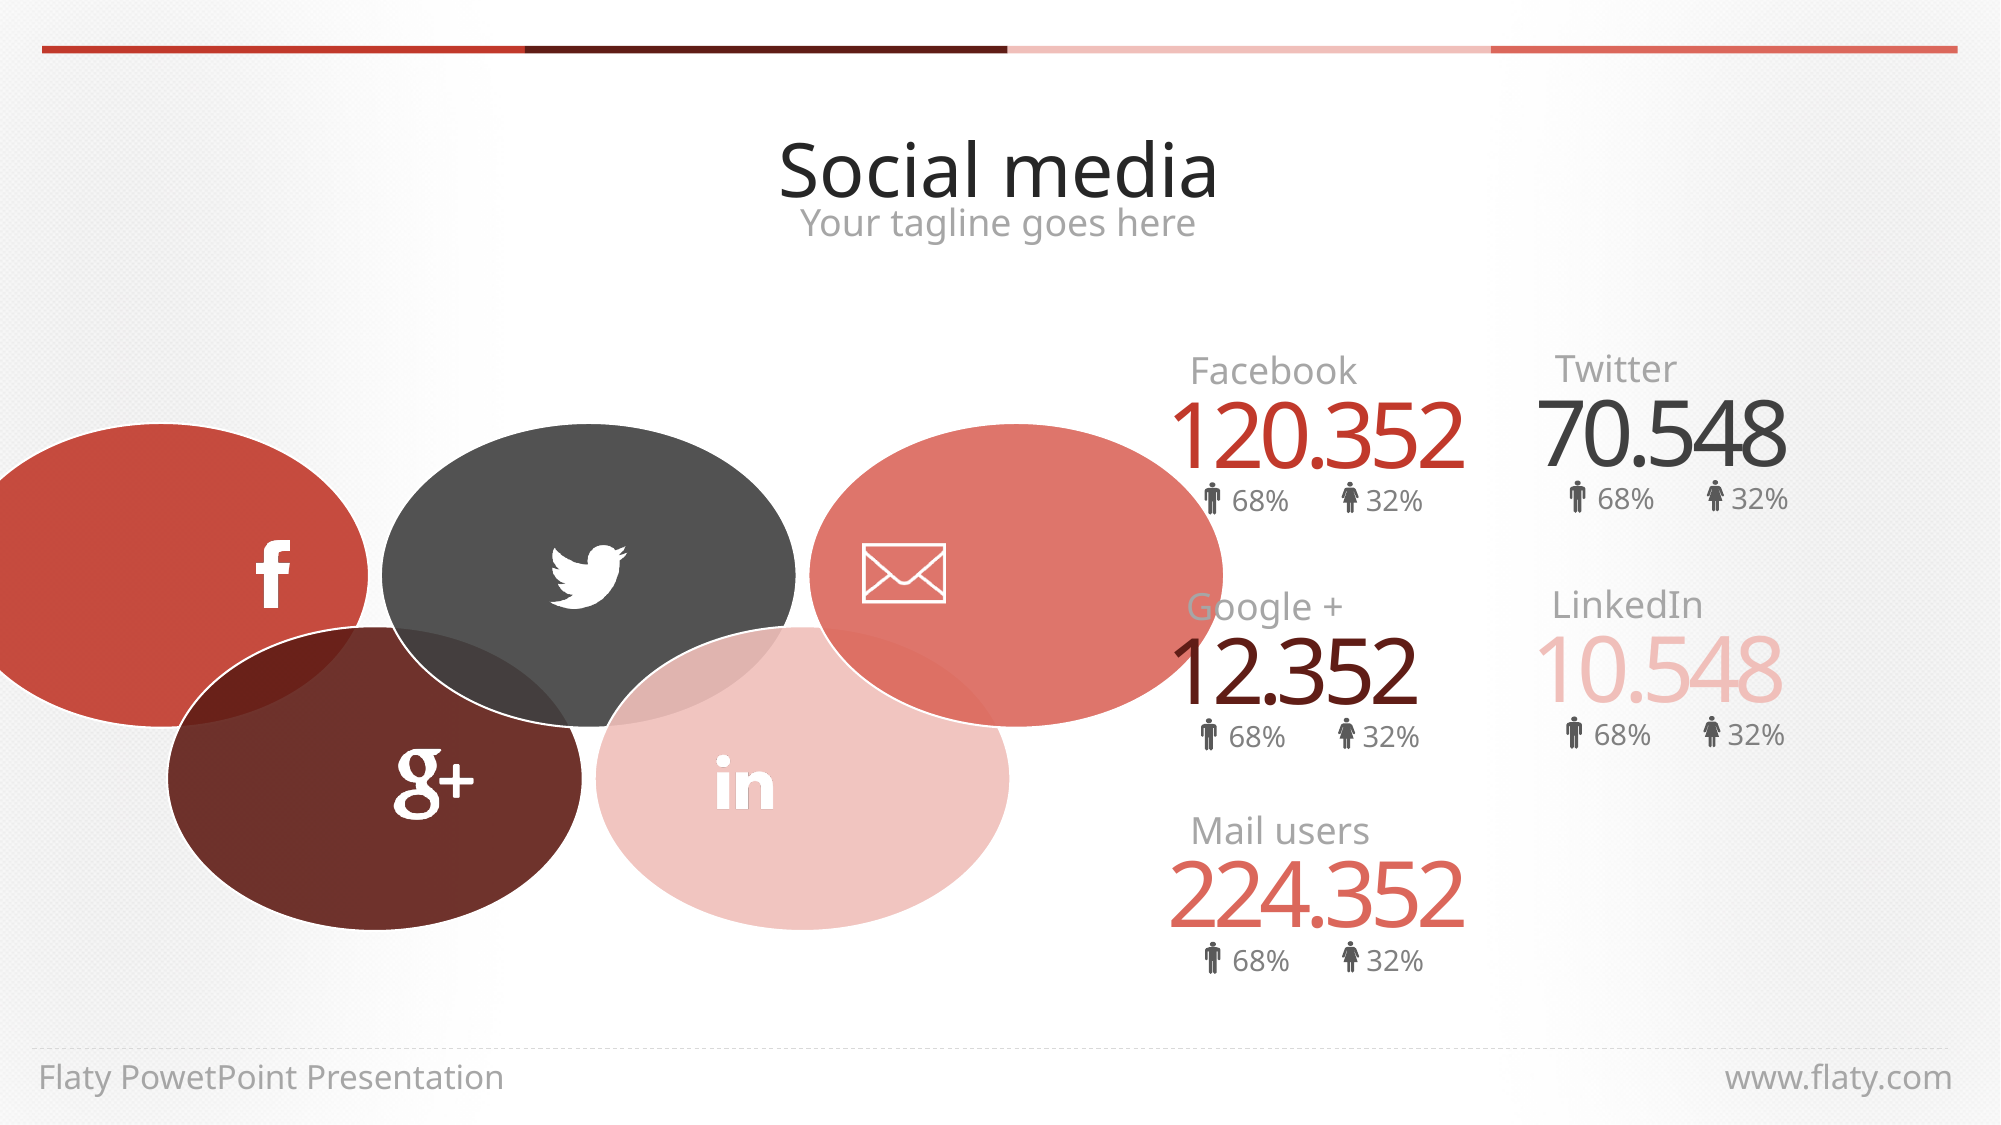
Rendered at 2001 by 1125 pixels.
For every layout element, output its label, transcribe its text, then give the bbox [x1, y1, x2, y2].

picture [0, 0, 2001, 1125]
picture [543, 528, 634, 619]
text_box Your tagline goes here [0, 191, 2000, 251]
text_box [1171, 575, 1470, 762]
text_box Social media [0, 115, 2000, 191]
picture [388, 736, 479, 827]
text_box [1540, 338, 1839, 524]
picture [699, 736, 790, 827]
text_box www.flaty.com [1479, 1048, 1969, 1104]
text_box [0, 422, 1225, 932]
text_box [1174, 339, 1473, 526]
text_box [42, 45, 1958, 54]
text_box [1536, 574, 1835, 760]
picture [227, 528, 318, 619]
text_box Flaty PowetPoint Presentation [23, 1048, 610, 1104]
picture [862, 531, 946, 616]
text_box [1175, 799, 1474, 986]
